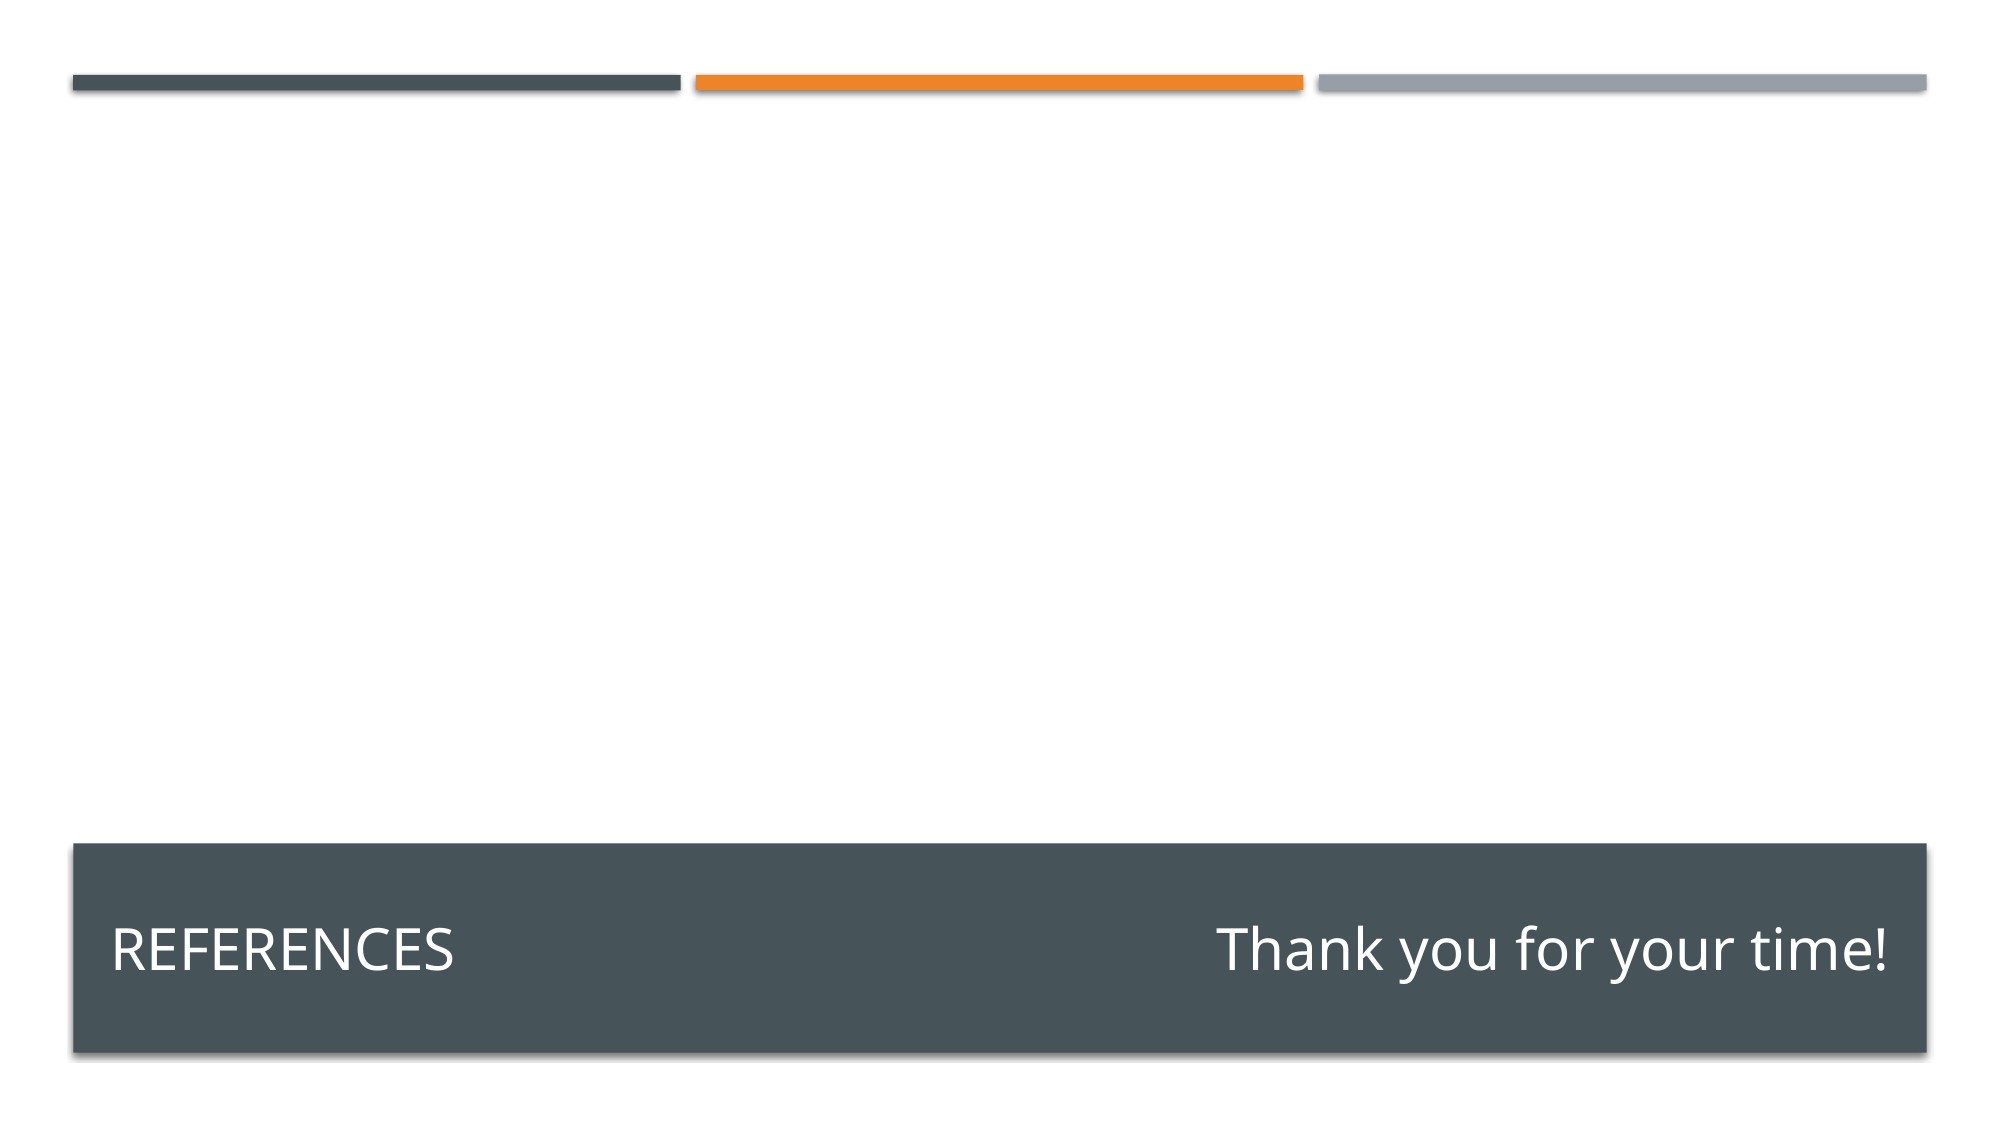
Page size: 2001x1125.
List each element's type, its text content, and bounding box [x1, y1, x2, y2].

title References [95, 863, 901, 1031]
list Thank you for your time! [941, 863, 1905, 1031]
